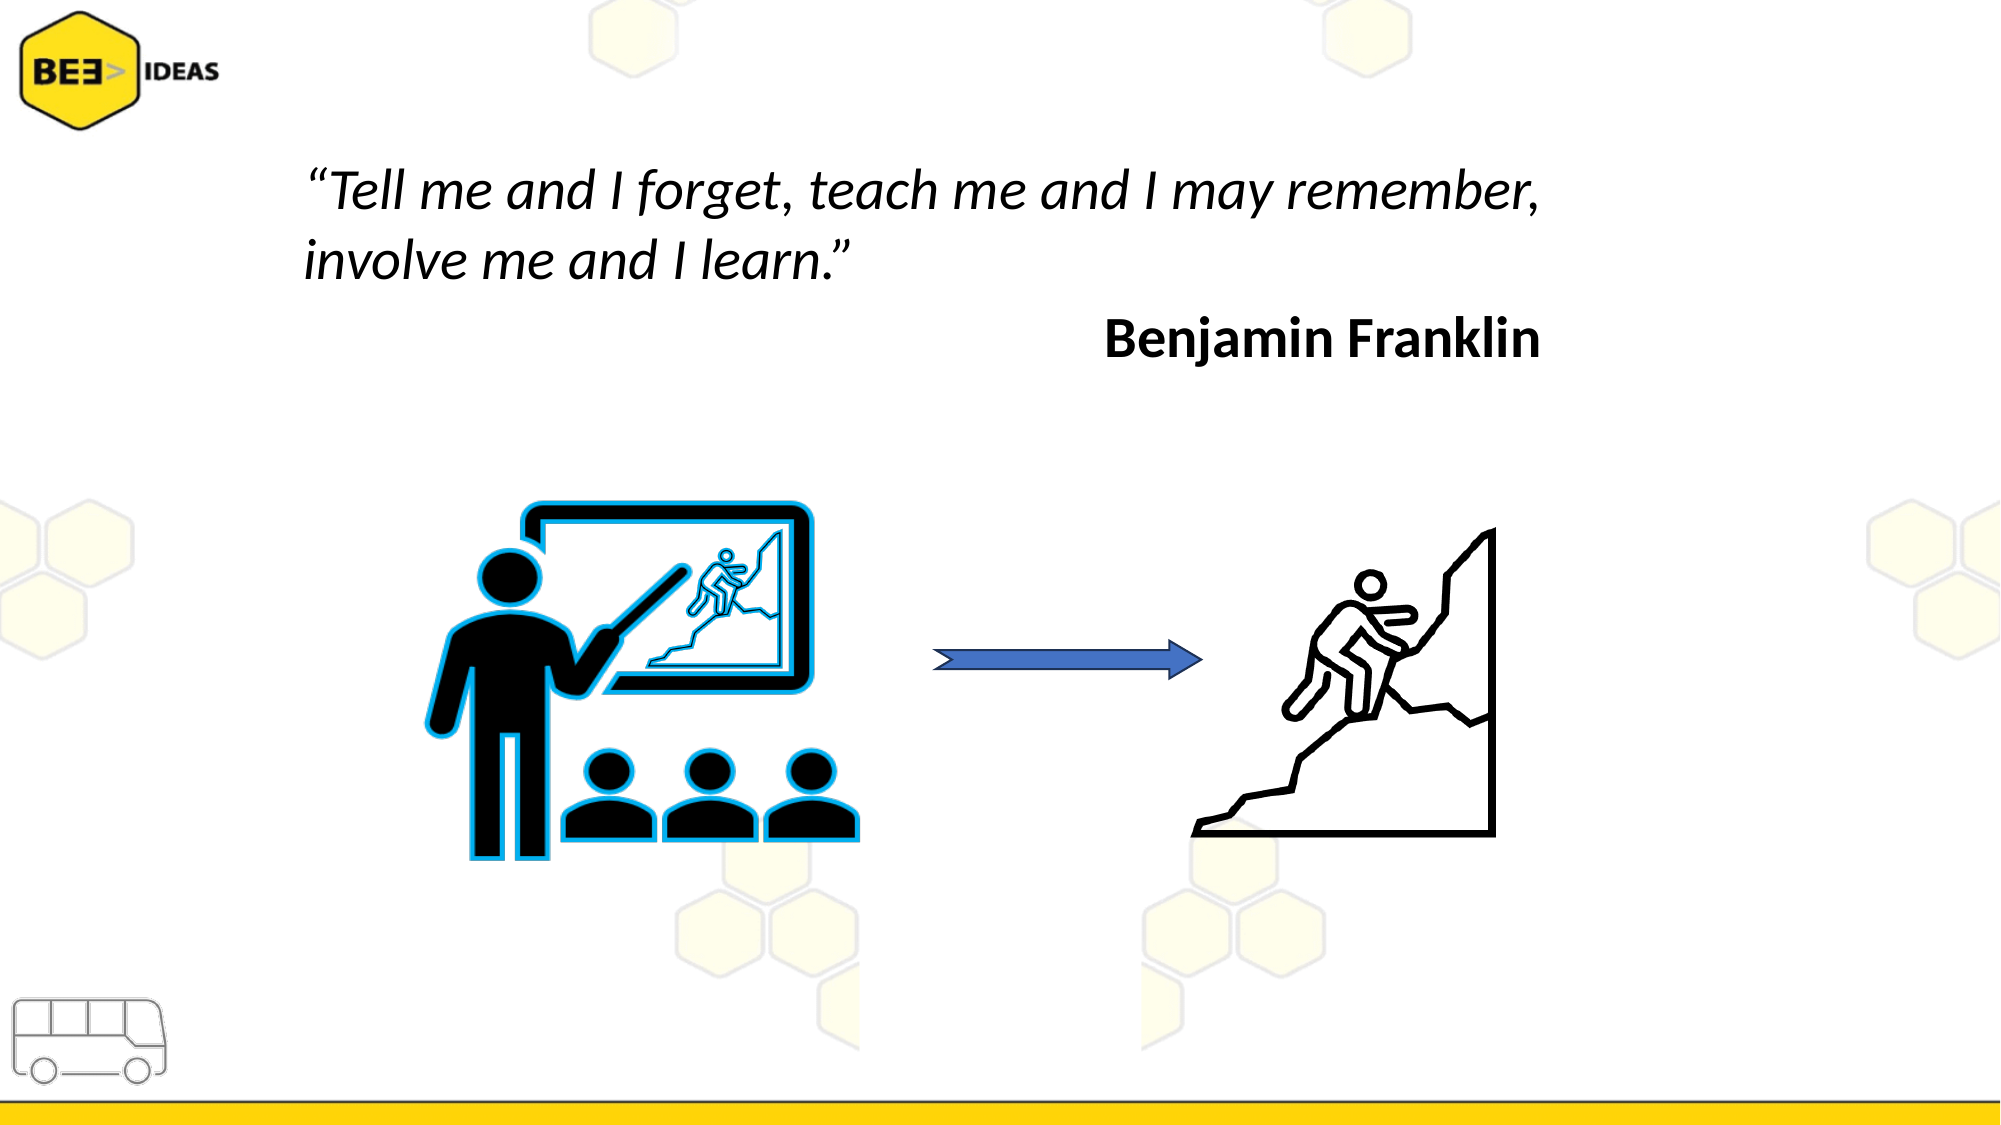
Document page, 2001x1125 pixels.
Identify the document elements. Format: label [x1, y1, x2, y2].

text_box [401, 457, 1522, 900]
picture [0, 0, 2001, 1125]
text_box [288, 143, 1712, 378]
